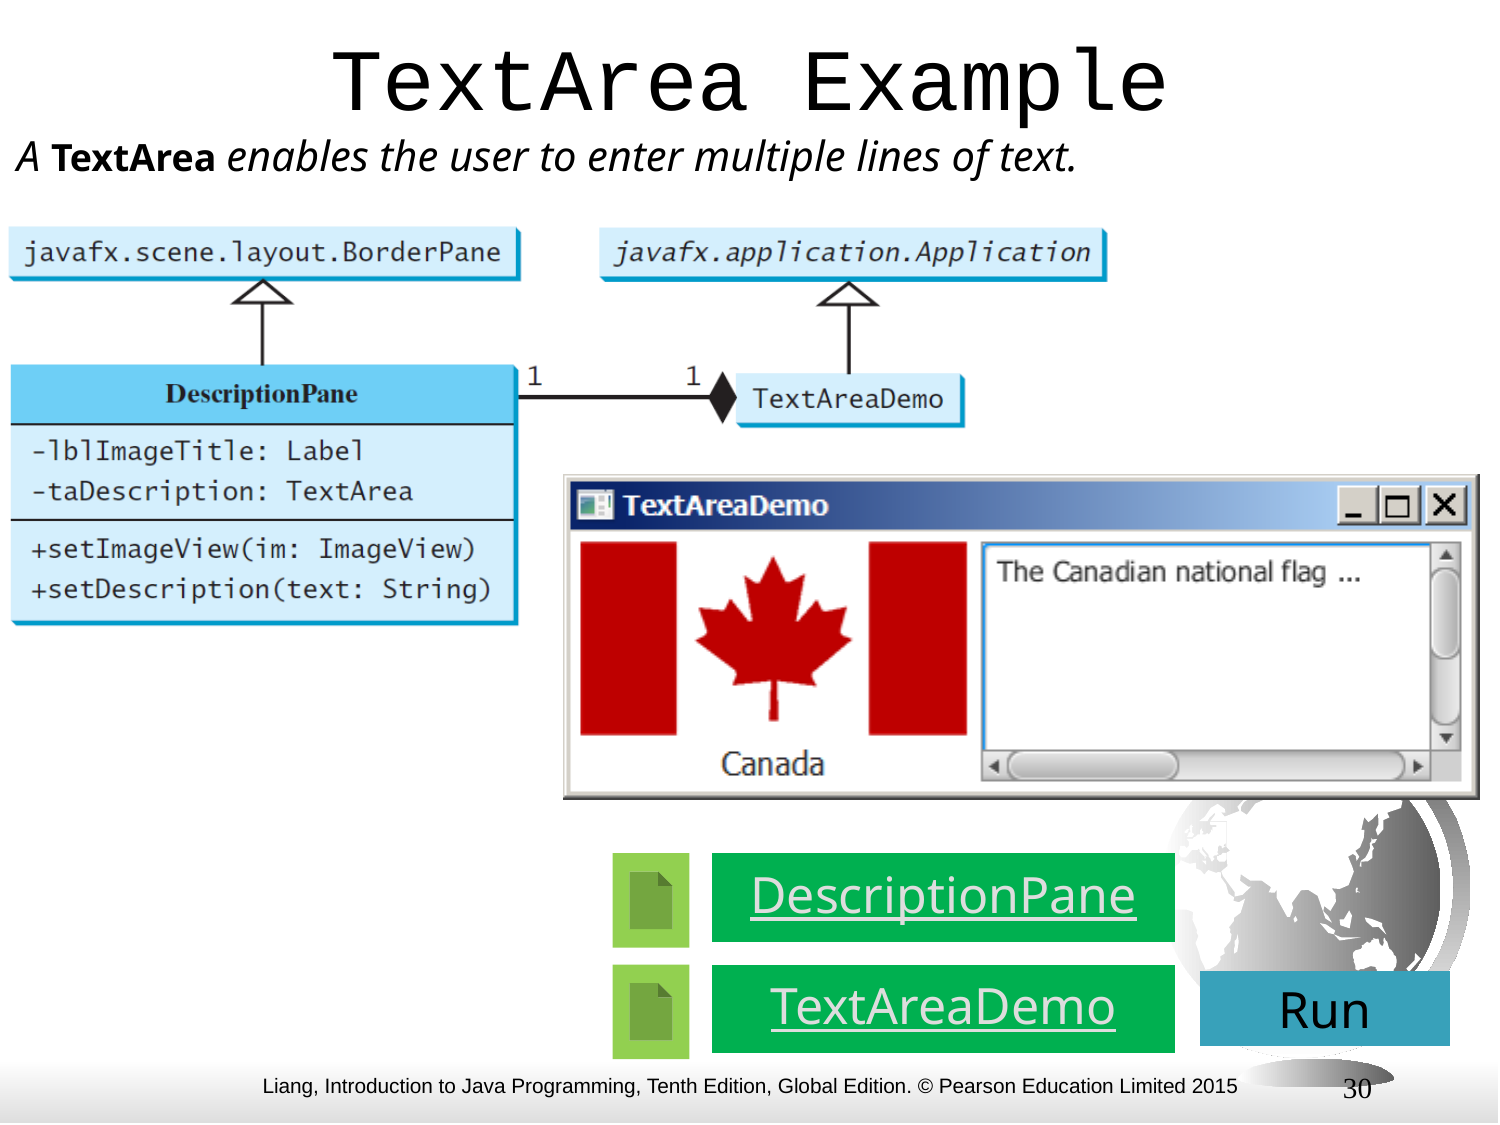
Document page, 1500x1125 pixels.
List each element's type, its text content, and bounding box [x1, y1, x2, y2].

text_box [612, 853, 690, 948]
text_box [612, 964, 690, 1060]
picture [0, 220, 1480, 800]
slide_number 30 [1074, 1049, 1388, 1125]
text_box A TextArea enables the user to enter multiple lines of text. [2, 122, 1388, 237]
text_box TextAreaDemo [712, 964, 1175, 1054]
text_box DescriptionPane [712, 853, 1175, 942]
text_box Run [1200, 970, 1450, 1046]
title TextArea Example [112, 37, 1388, 113]
